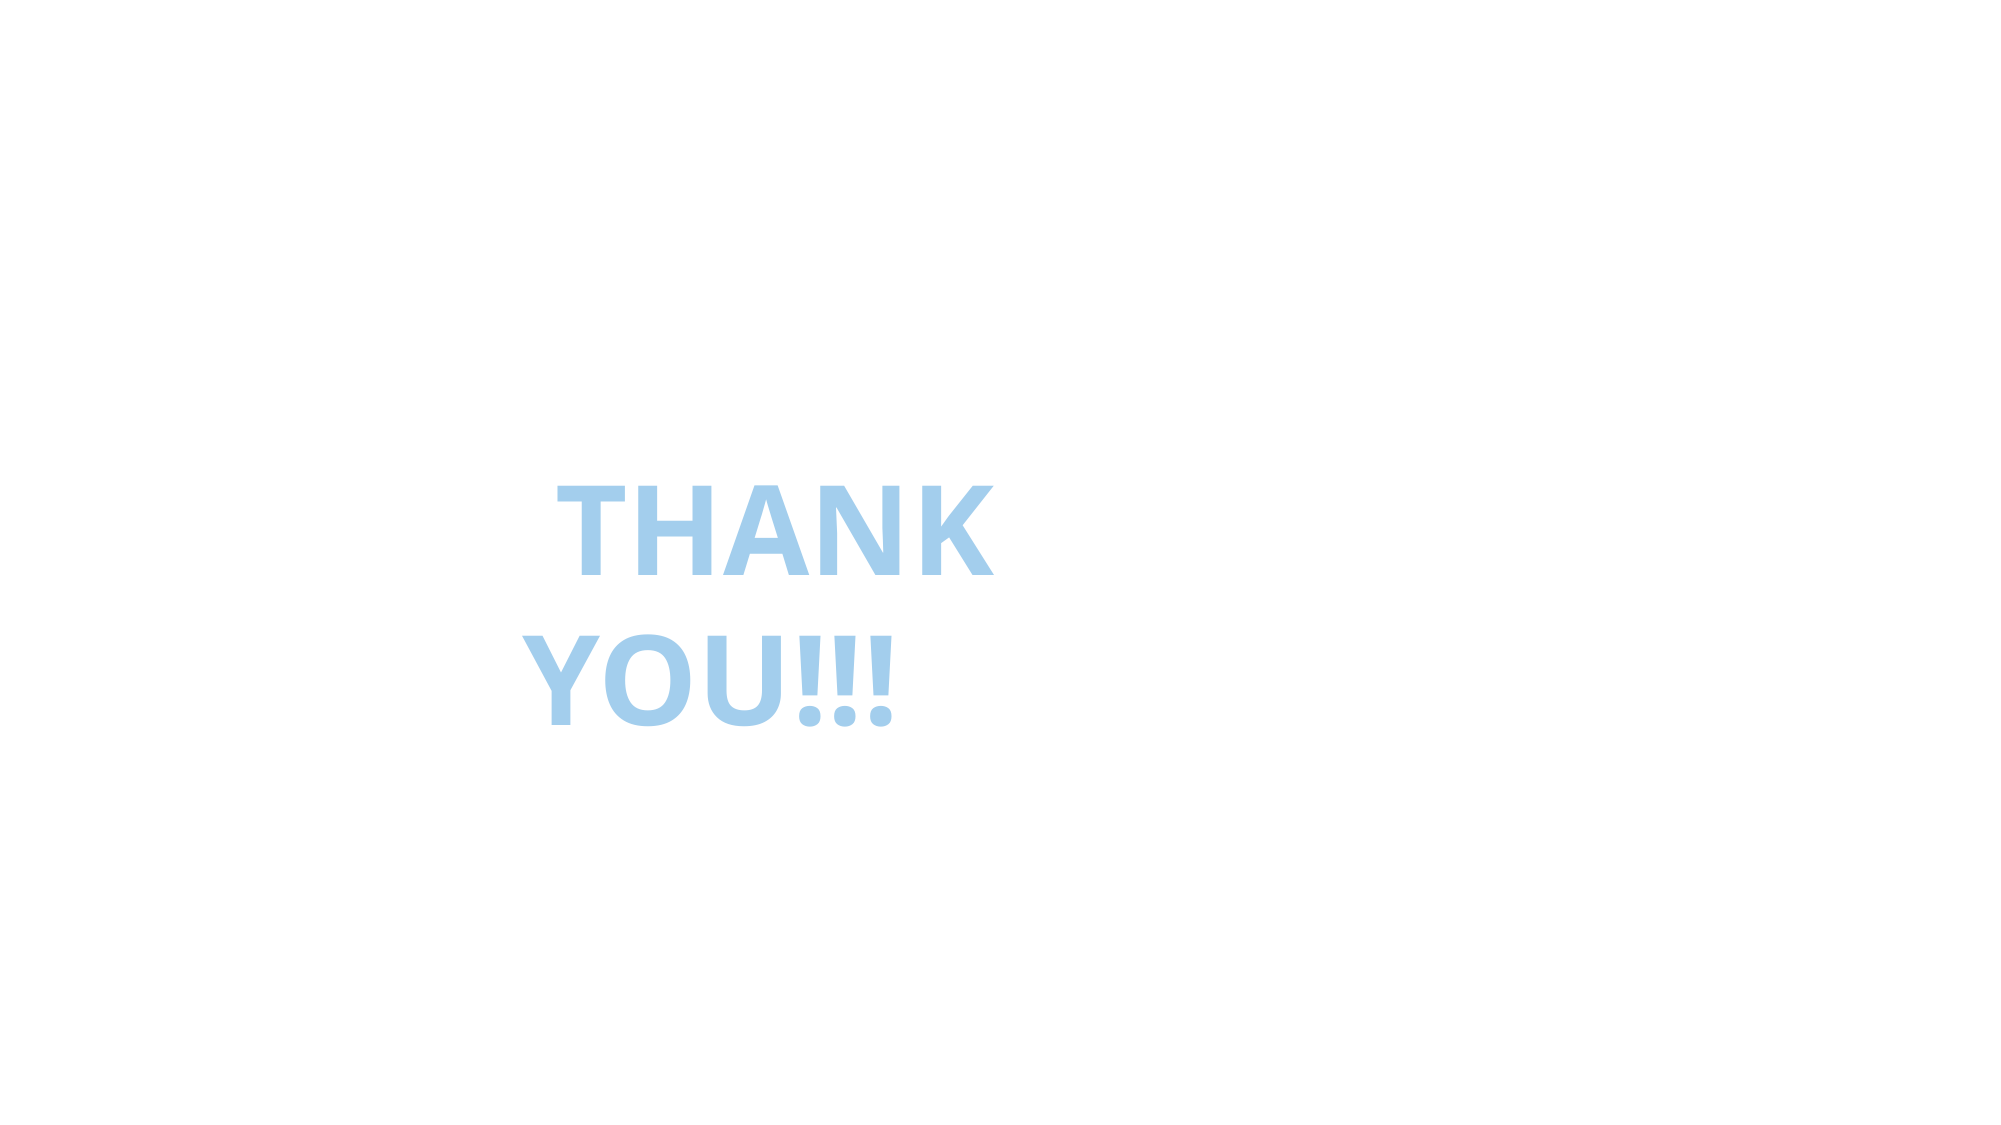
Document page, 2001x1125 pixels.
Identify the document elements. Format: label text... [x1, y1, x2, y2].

text_box THANK YOU!!! [508, 442, 1365, 758]
